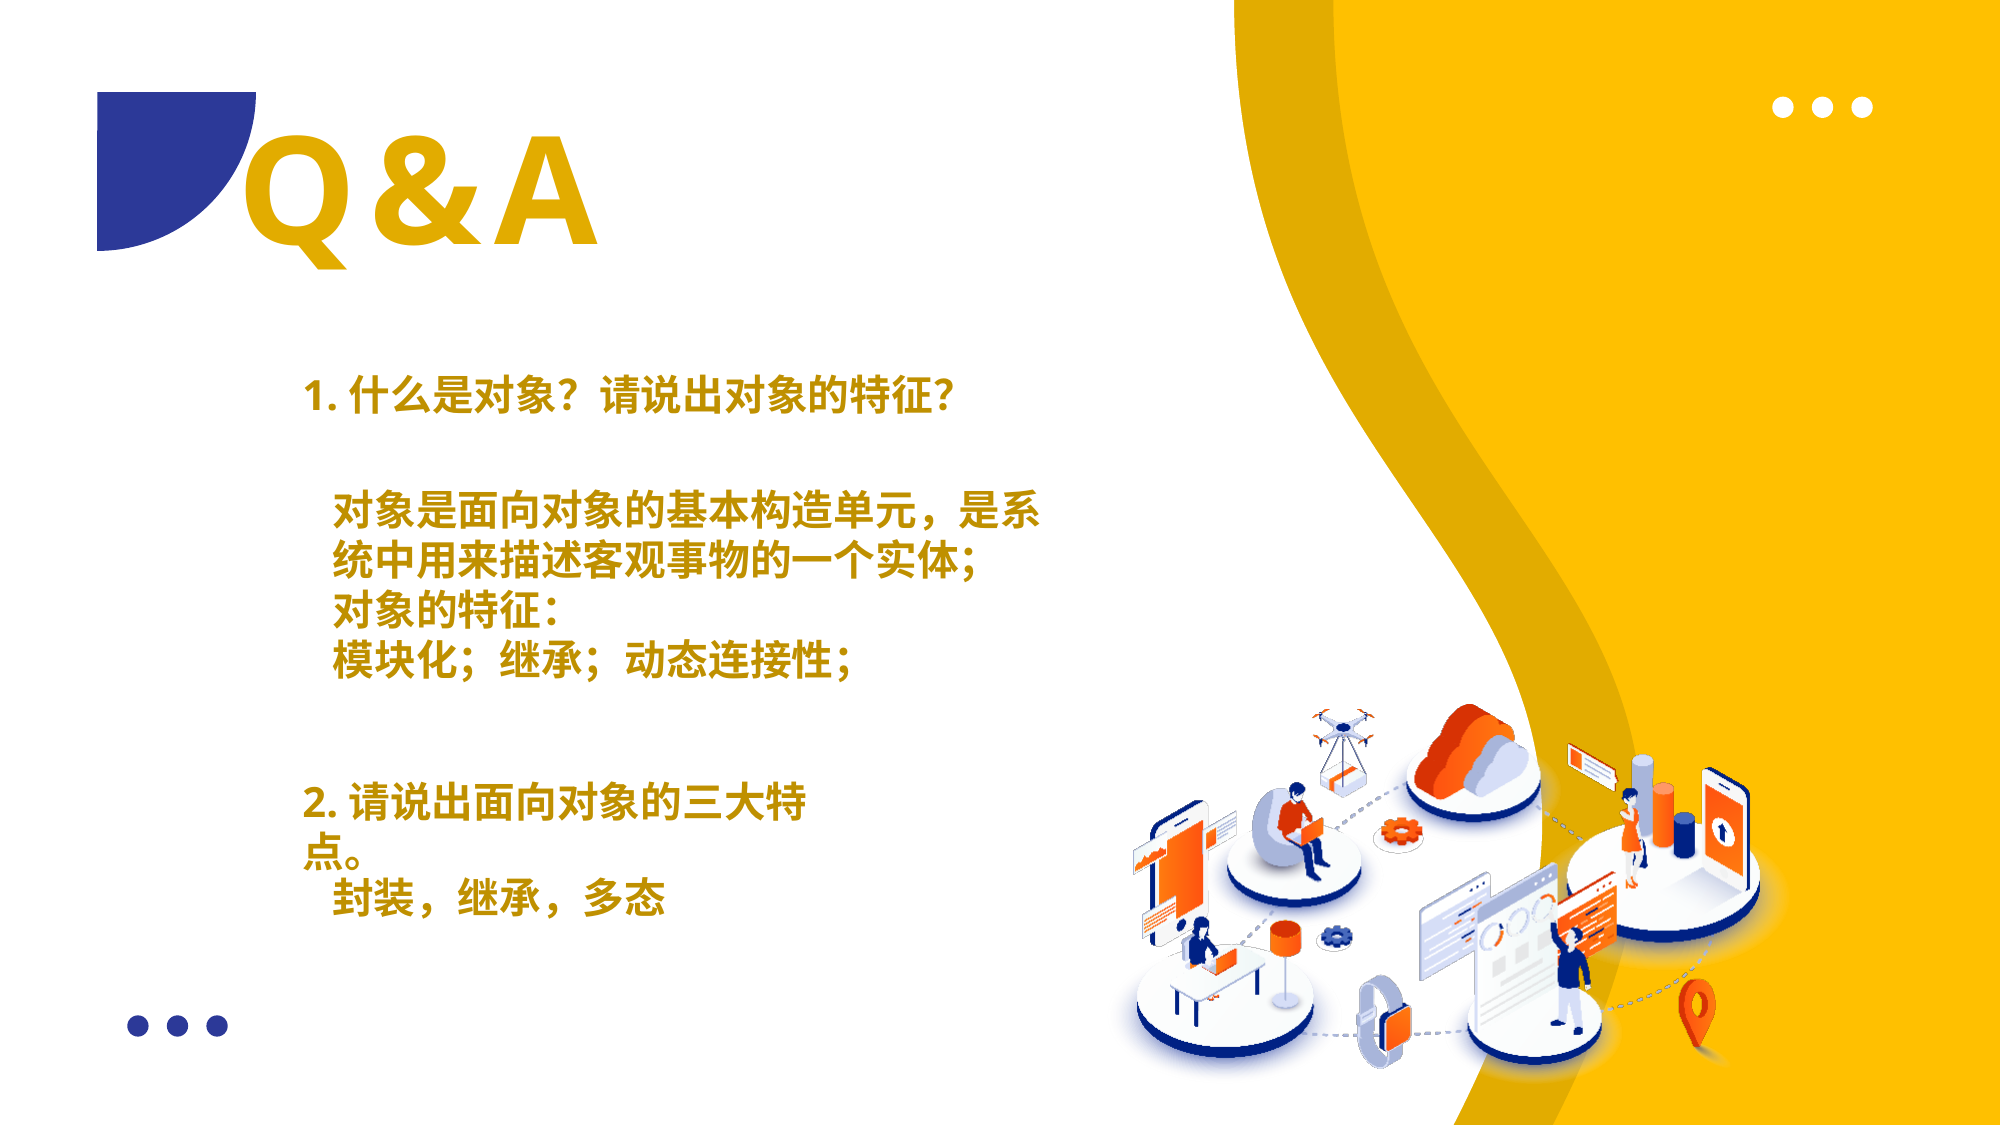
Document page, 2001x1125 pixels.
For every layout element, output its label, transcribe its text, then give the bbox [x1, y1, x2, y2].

text_box Q&A [222, 87, 613, 283]
text_box 1.什么是对象？请说出对象的特征？ [287, 360, 1096, 426]
picture [1106, 704, 1792, 1085]
text_box 2.请说出面向对象的三大特点。 [287, 768, 858, 884]
text_box 封装，继承，多态 [317, 864, 903, 930]
text_box 对象是面向对象的基本构造单元，是系统中用来描述客观事物的一个实体； 对象的特征： 模块化；继承；动态连接性； [317, 476, 1087, 692]
